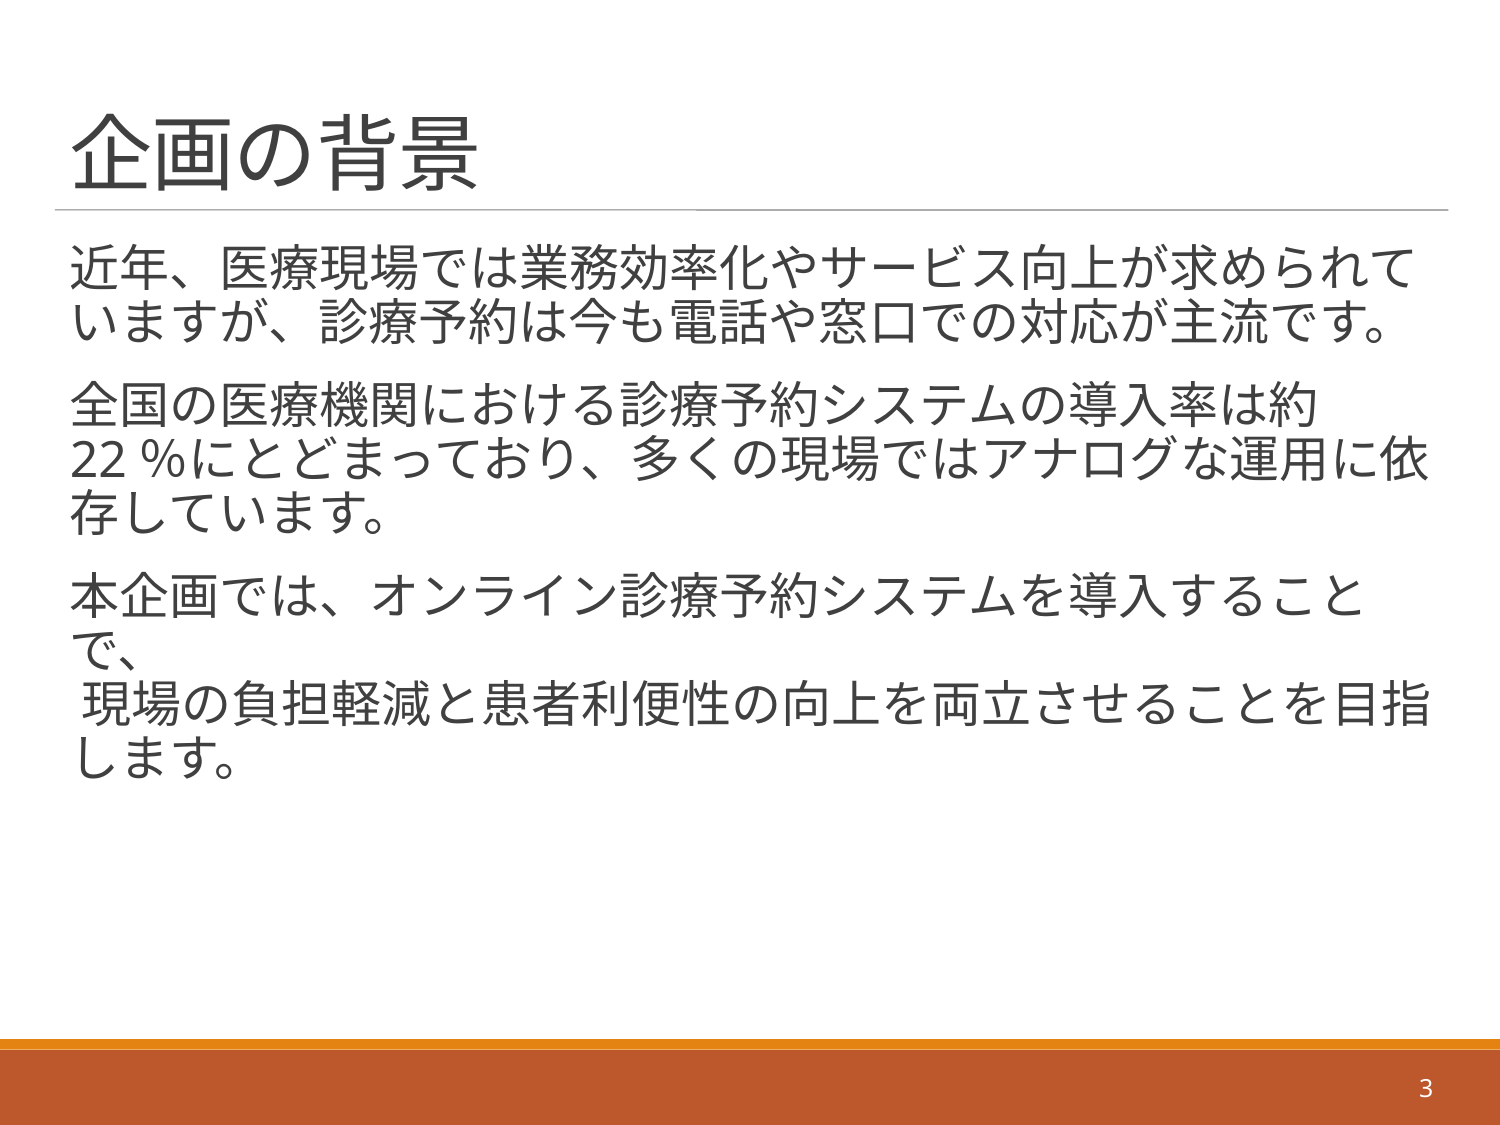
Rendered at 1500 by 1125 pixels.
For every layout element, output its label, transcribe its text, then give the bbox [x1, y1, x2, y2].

list 近年、医療現場では業務効率化やサービス向上が求められていますが、診療予約は今も電話や窓口での対応が主流です。 全国の医療機関における診療予約システムの導入率は約22％にとどまっており、多くの現場ではアナログな運用に依存しています。 本企画では、オンライン診療予約システムを導入することで、 現場の負担軽減と患者利便性の向上を両立させることを目指します。 [54, 235, 1449, 994]
title 企画の背景 [54, 47, 1449, 209]
slide_number <番号> [1062, 1059, 1449, 1120]
